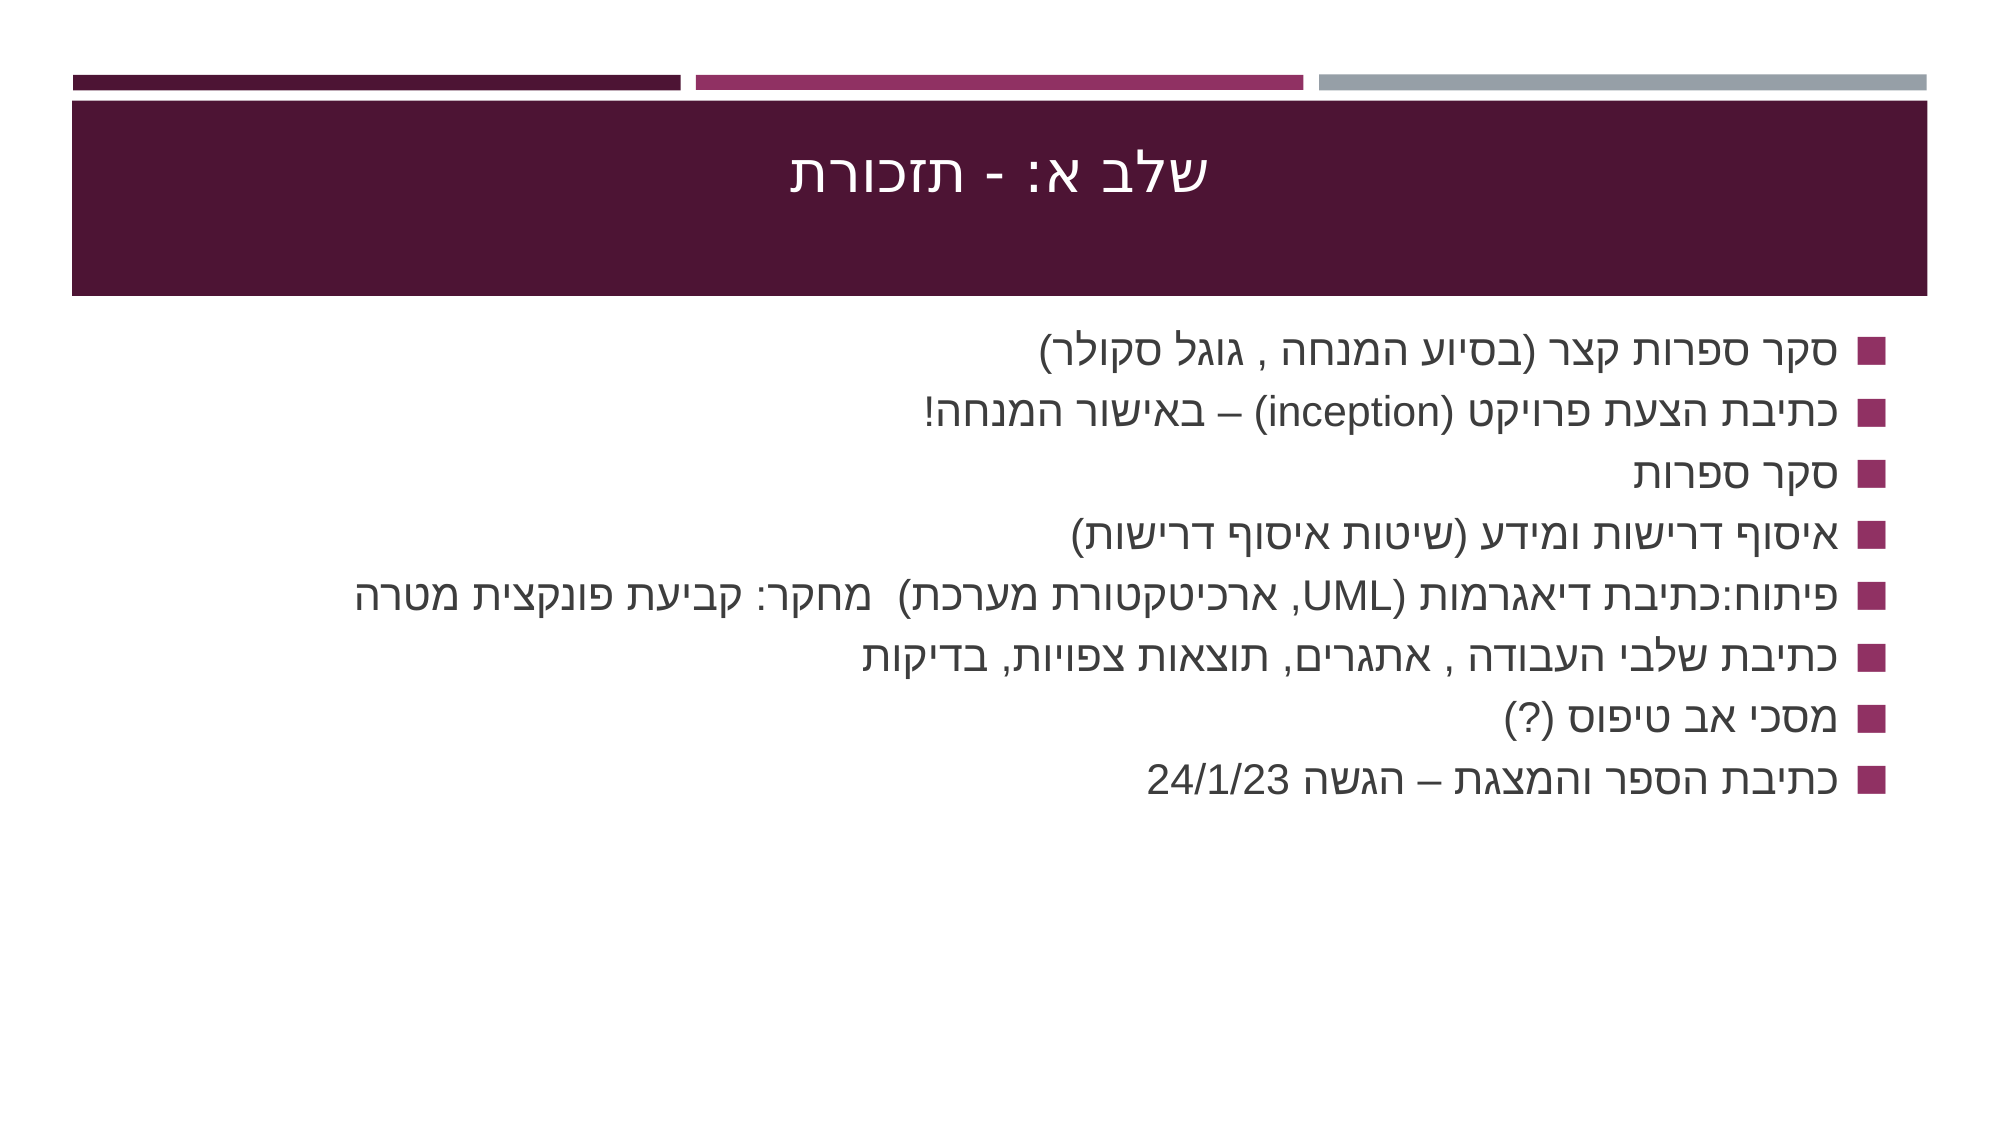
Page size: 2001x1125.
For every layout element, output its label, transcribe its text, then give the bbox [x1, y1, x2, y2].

list סקר ספרות קצר (בסיוע המנחה , גוגל סקולר) כתיבת הצעת פרויקט (inception) – באישור המנחה! סקר ספרות איסוף דרישות ומידע (שיטות איסוף דרישות) פיתוח:כתיבת דיאגרמות (UML, ארכיטקטורת מערכת) מחקר: קביעת פונקצית מטרה כתיבת שלבי העבודה , אתגרים, תוצאות צפויות, בדיקות מסכי אב טיפוס (?) כתיבת הספר והמצגת – הגשה 24/1/23 [95, 357, 1905, 962]
title שלב א: - תזכורת [95, 115, 1905, 282]
